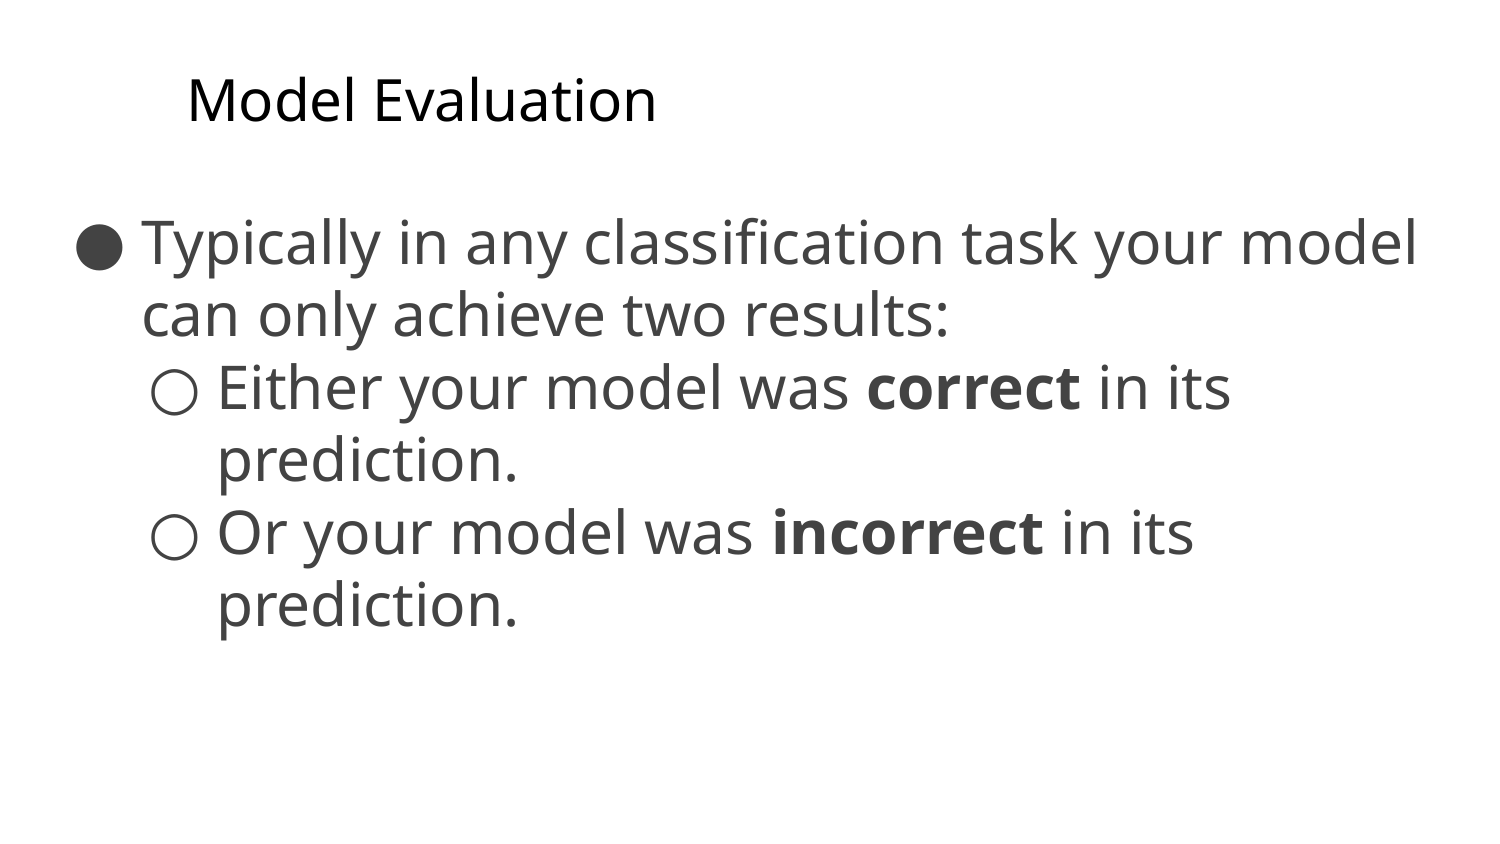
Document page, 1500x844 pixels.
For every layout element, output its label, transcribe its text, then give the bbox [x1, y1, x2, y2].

title Model Evaluation [171, 48, 1449, 143]
list Typically in any classification task your model can only achieve two results: Either your model was correct in its prediction. Or your model was incorrect in its prediction. [51, 189, 1476, 750]
